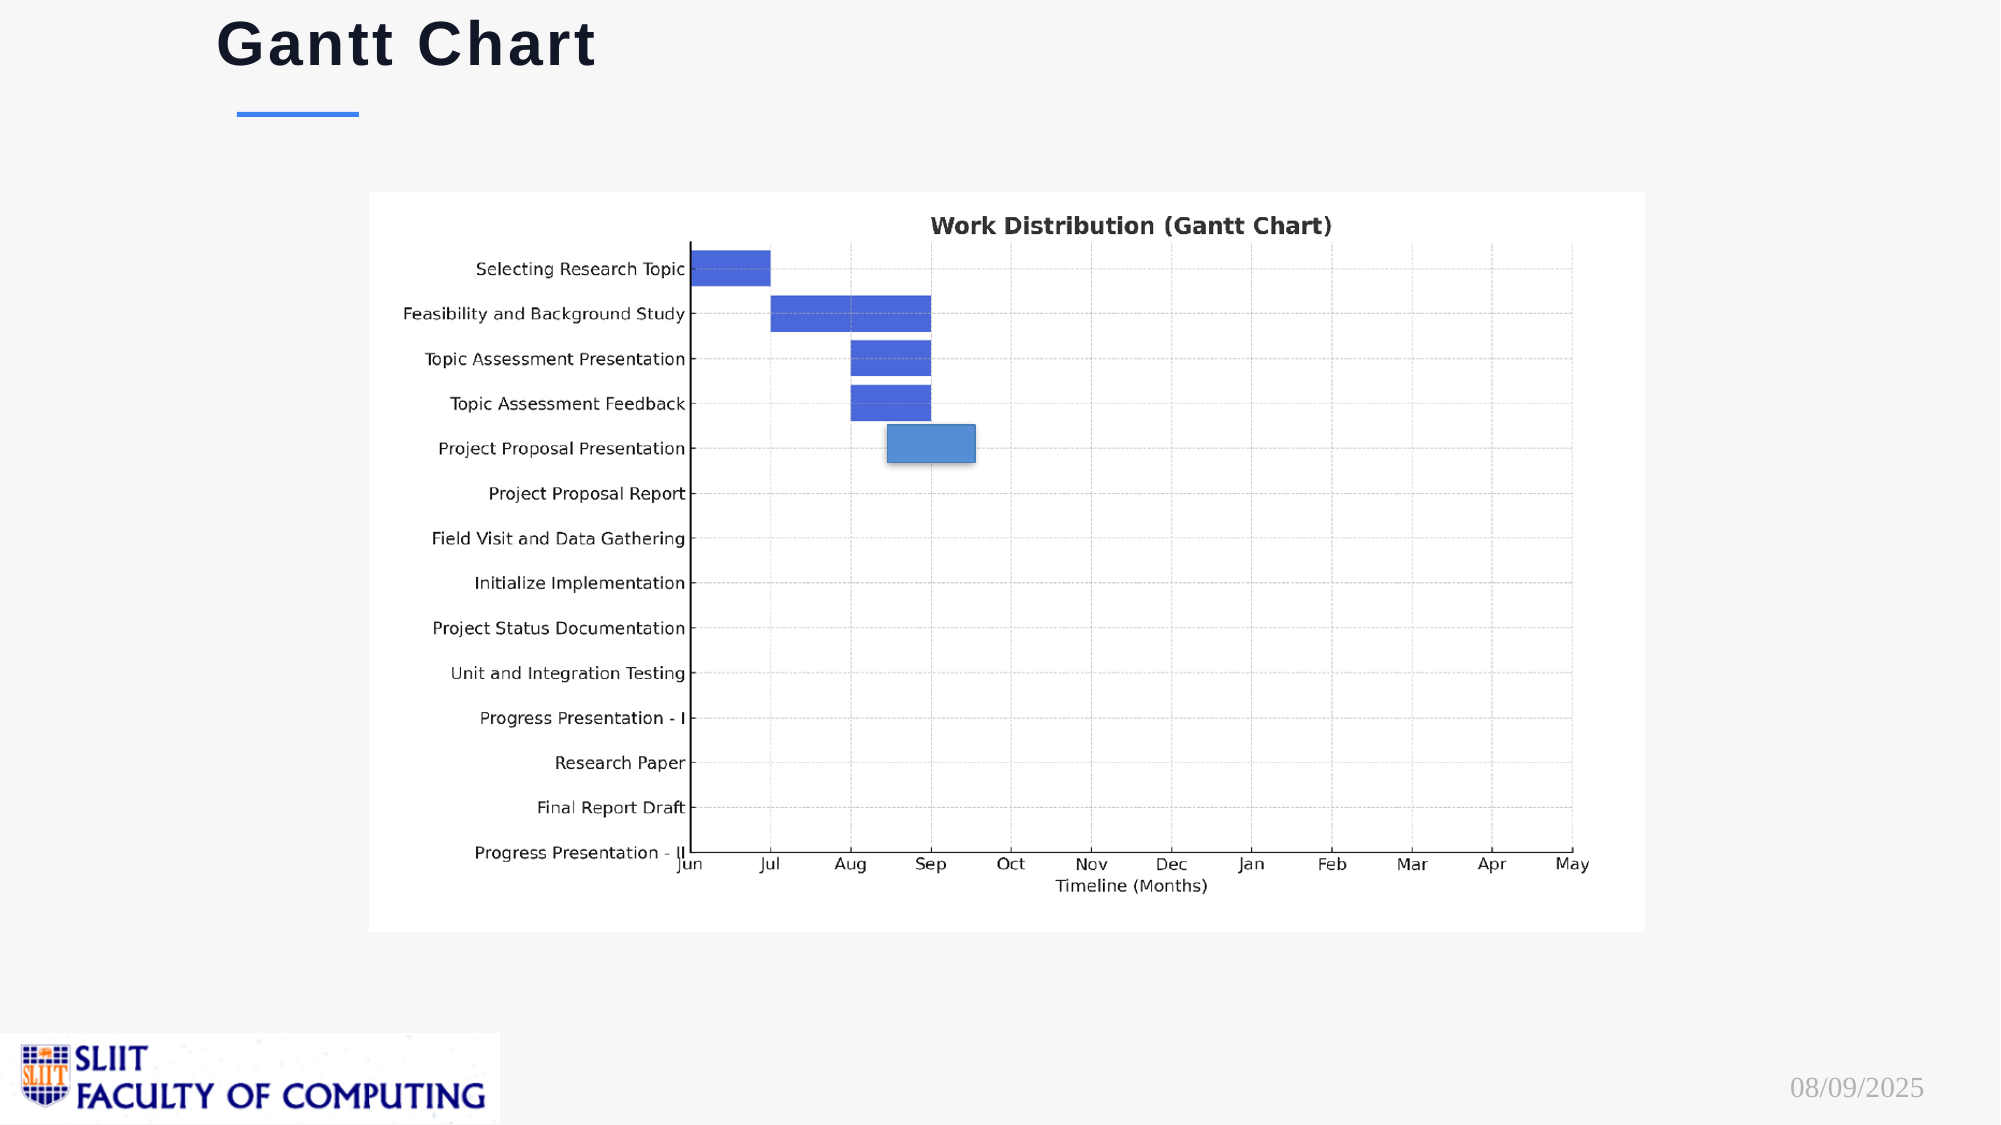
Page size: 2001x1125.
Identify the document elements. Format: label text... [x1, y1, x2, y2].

picture [369, 192, 1646, 933]
title Gantt Chart [214, 1, 1402, 192]
picture [0, 1033, 501, 1124]
footer 08/09/2025 [1537, 1068, 2000, 1125]
